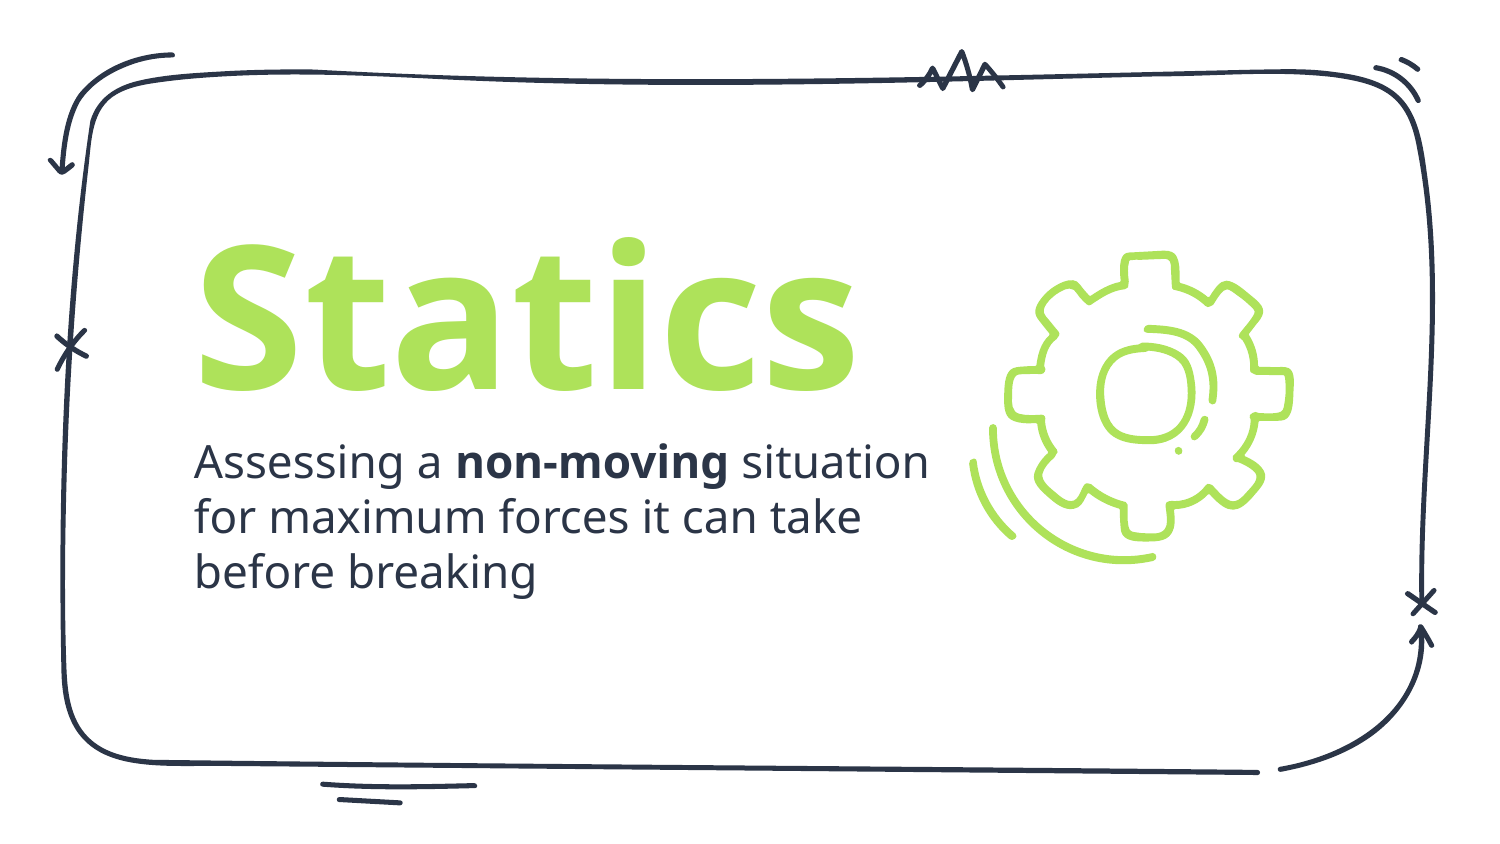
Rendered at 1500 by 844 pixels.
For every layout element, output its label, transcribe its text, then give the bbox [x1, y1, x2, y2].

title Statics Assessing a non-moving situation for maximum forces it can take before breaking [193, 176, 932, 639]
text_box [989, 424, 1157, 565]
text_box [1004, 250, 1294, 542]
text_box [969, 458, 1017, 540]
